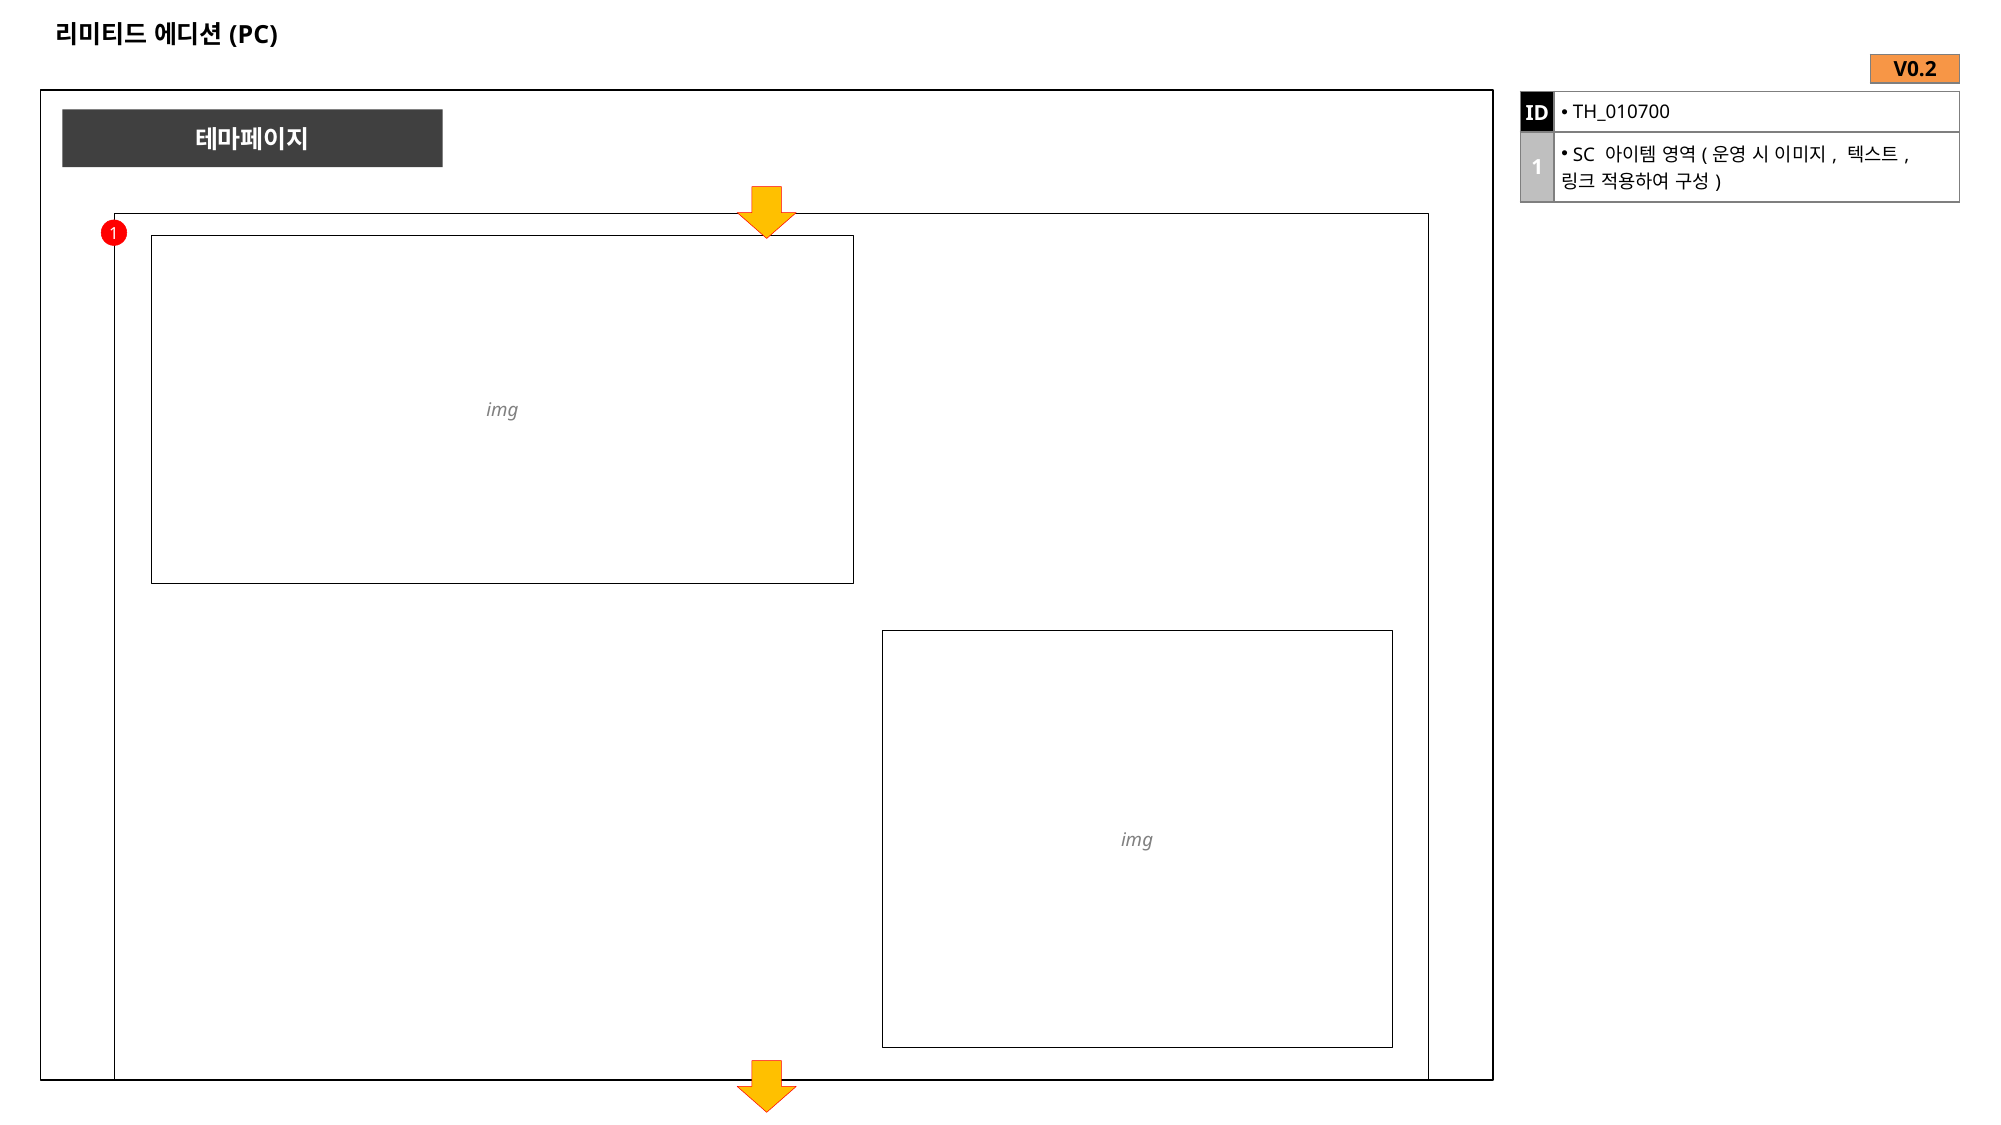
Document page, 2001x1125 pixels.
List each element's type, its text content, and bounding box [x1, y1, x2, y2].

text_box [40, 89, 1494, 1081]
table_cell 1 [1521, 133, 1553, 201]
text_box [735, 1058, 799, 1114]
table_header ID [1521, 92, 1553, 131]
title 리미티드 에디션(PC) [40, 11, 1960, 69]
text_box [114, 213, 1429, 1080]
text_box img [881, 629, 1393, 1048]
table_header TH_010700 [1555, 92, 1959, 131]
text_box [735, 184, 799, 241]
table_header V0.2 [1871, 55, 1959, 82]
table_cell SC 아이템 영역(운영 시 이미지, 텍스트, 링크 적용하여 구성) [1555, 133, 1959, 201]
text_box 테마페이지 [62, 109, 443, 168]
text_box 1 [101, 219, 127, 246]
text_box img [151, 234, 854, 584]
